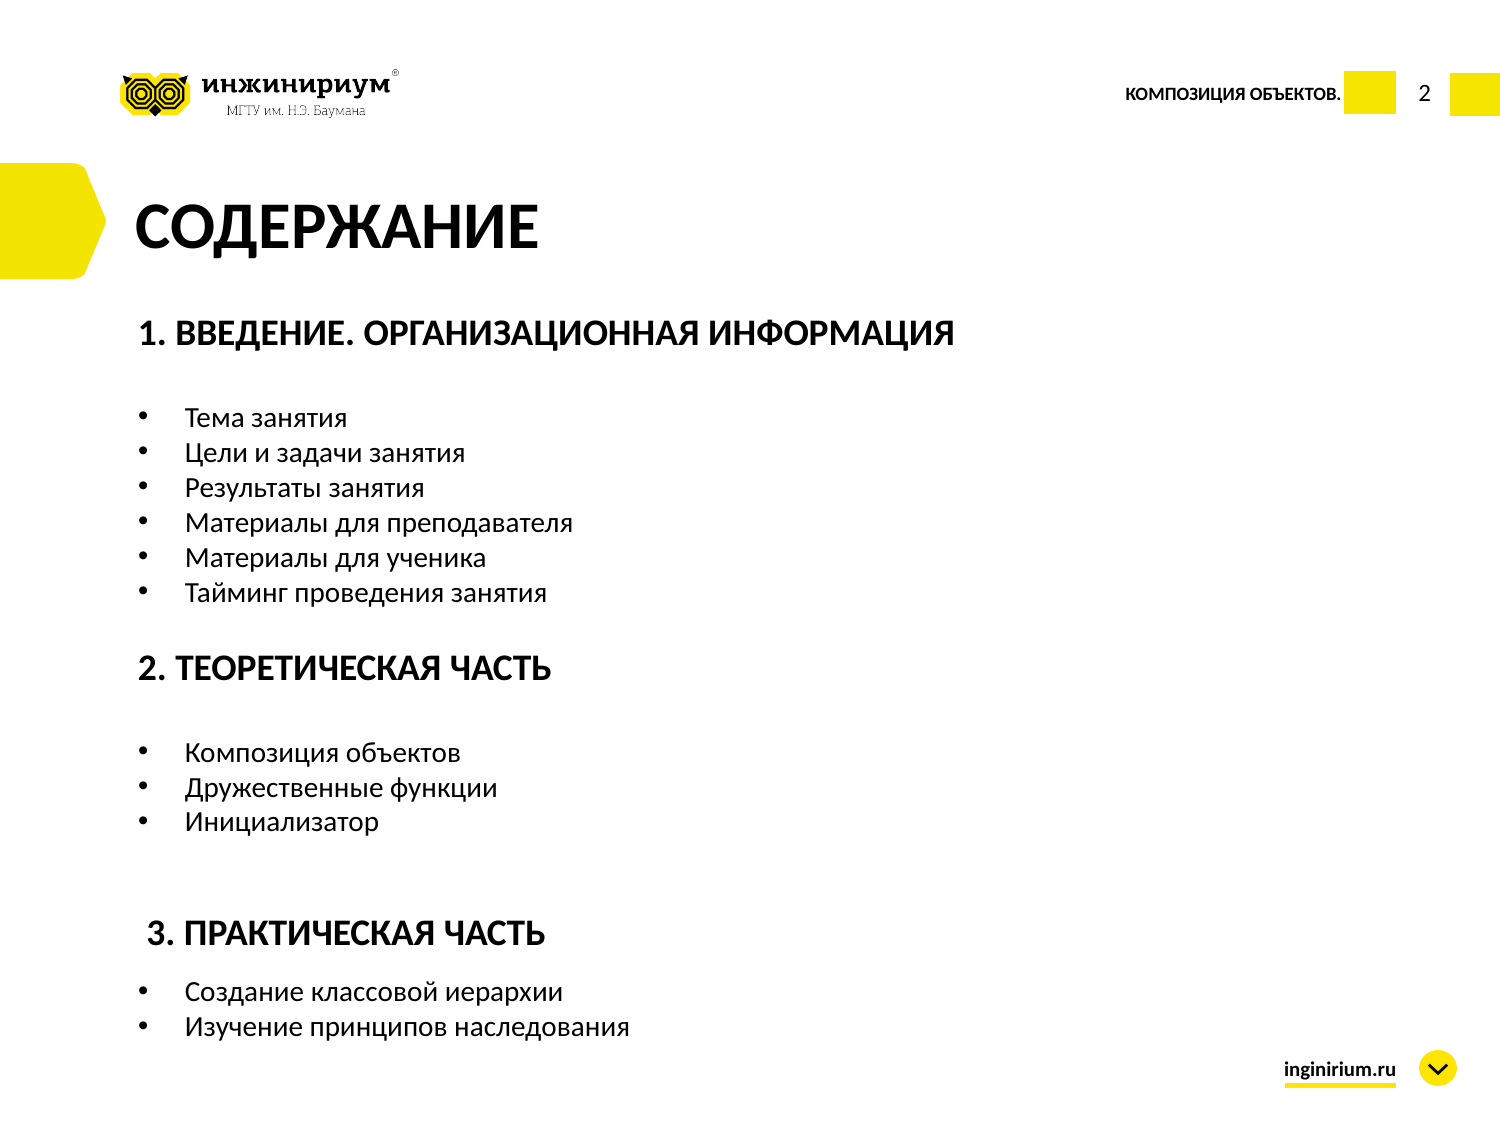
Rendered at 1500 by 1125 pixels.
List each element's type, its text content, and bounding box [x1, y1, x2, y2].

picture [1419, 1049, 1457, 1086]
text_box 2 [1403, 68, 1447, 114]
text_box СОДЕРЖАНИЕ [120, 173, 935, 269]
text_box 1. ВВЕДЕНИЕ. ОРГАНИЗАЦИОННАЯ ИНФОРМАЦИЯ Тема занятия Цели и задачи занятия Результаты занятия Материалы для преподавателя Материалы для ученика Тайминг проведения занятия 2. ТЕОРЕТИЧЕСКАЯ ЧАСТЬ Композиция объектов Дружественные функции Инициализатор 3. ПРАКТИЧЕСКАЯ ЧАСТЬ Создание классовой иерархии Изучение принципов наследования [123, 300, 1031, 1103]
text_box КОМПОЗИЦИЯ ОБЪЕКТОВ. [729, 74, 1357, 134]
picture [1284, 1083, 1396, 1088]
picture [120, 68, 399, 119]
text_box inginirium.ru [1263, 1047, 1412, 1088]
picture [1449, 73, 1500, 116]
picture [0, 163, 106, 279]
picture [1344, 71, 1396, 115]
